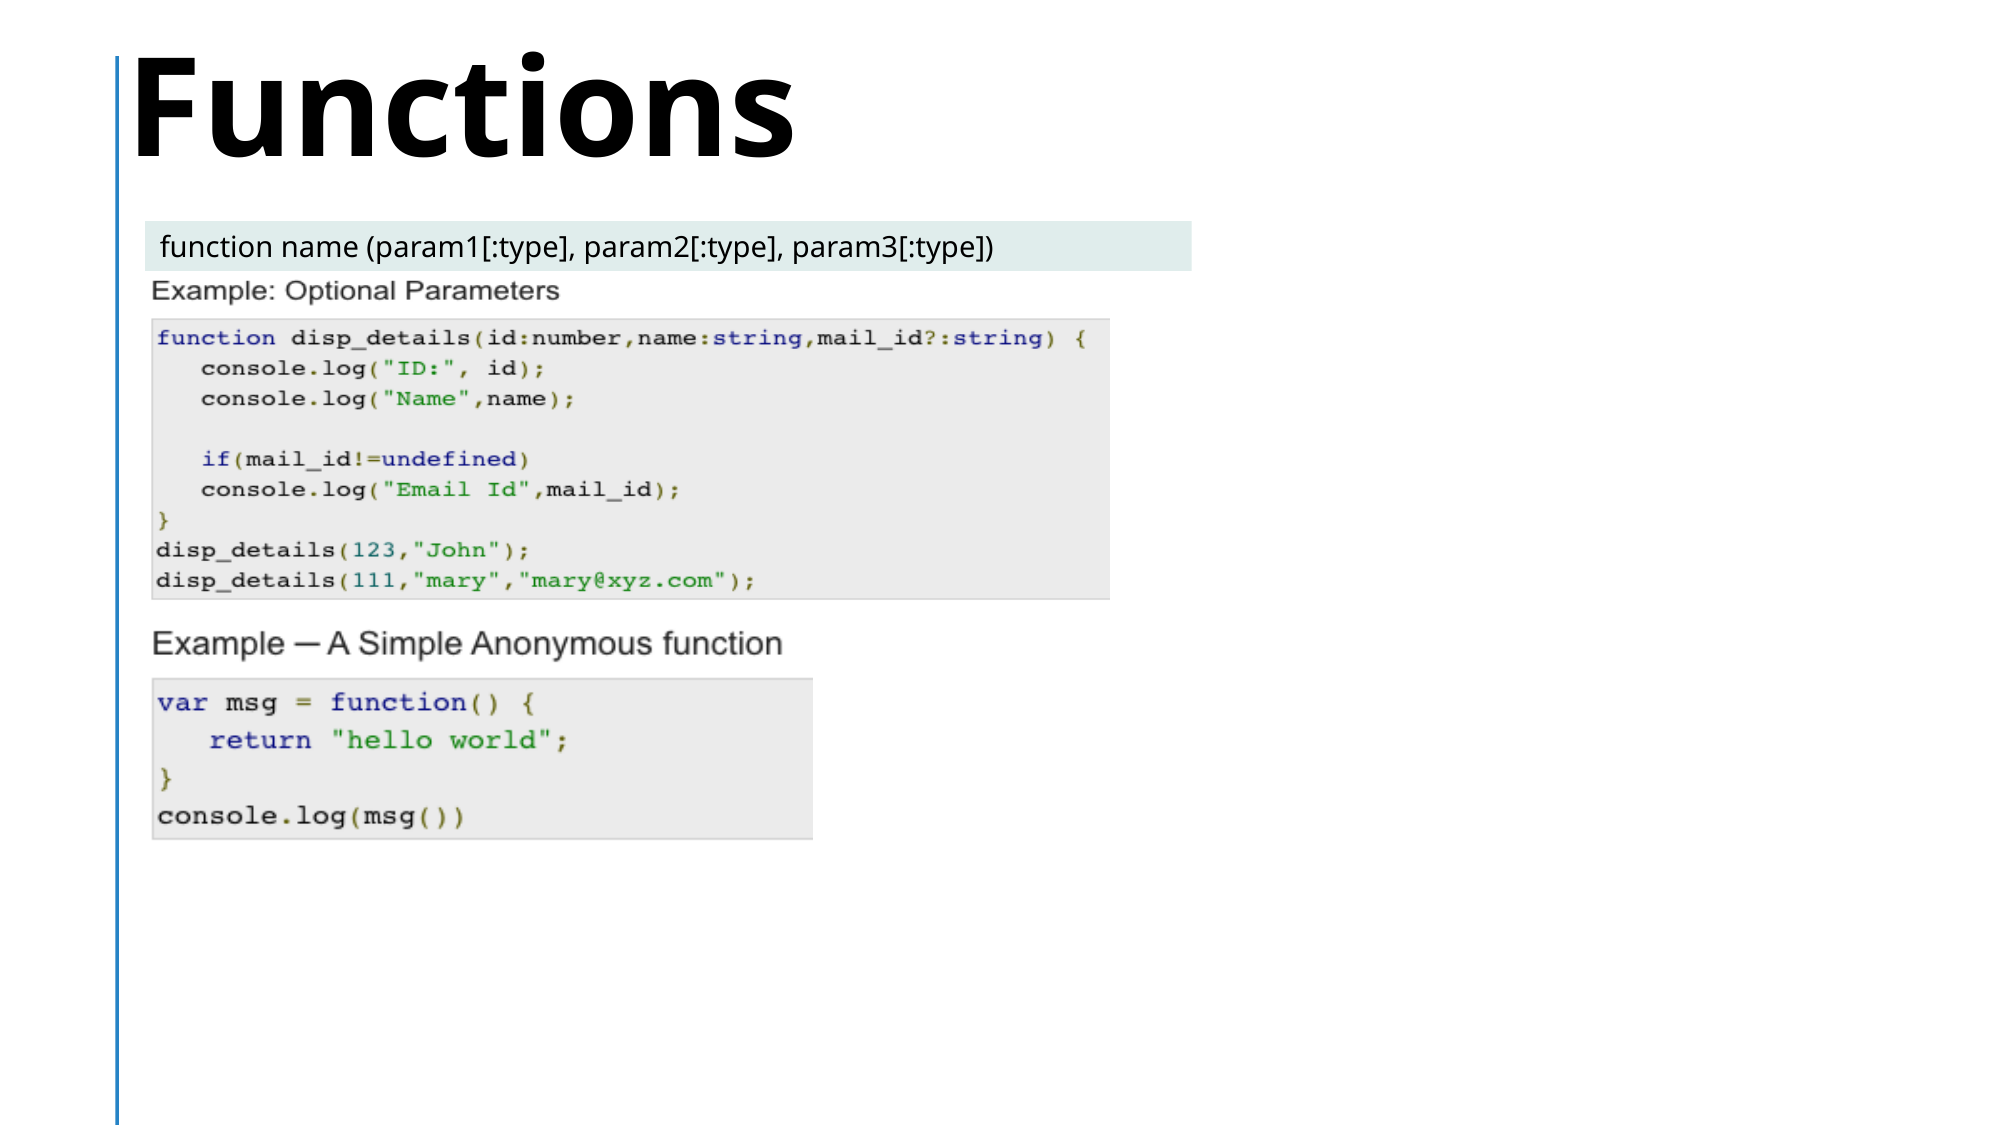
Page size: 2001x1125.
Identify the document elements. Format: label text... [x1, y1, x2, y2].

text_box function name (param1[:type], param2[:type], param3[:type]) [813, 221, 1192, 271]
text_box Functions [0, 0, 813, 272]
picture [145, 271, 1110, 613]
picture [138, 619, 813, 851]
